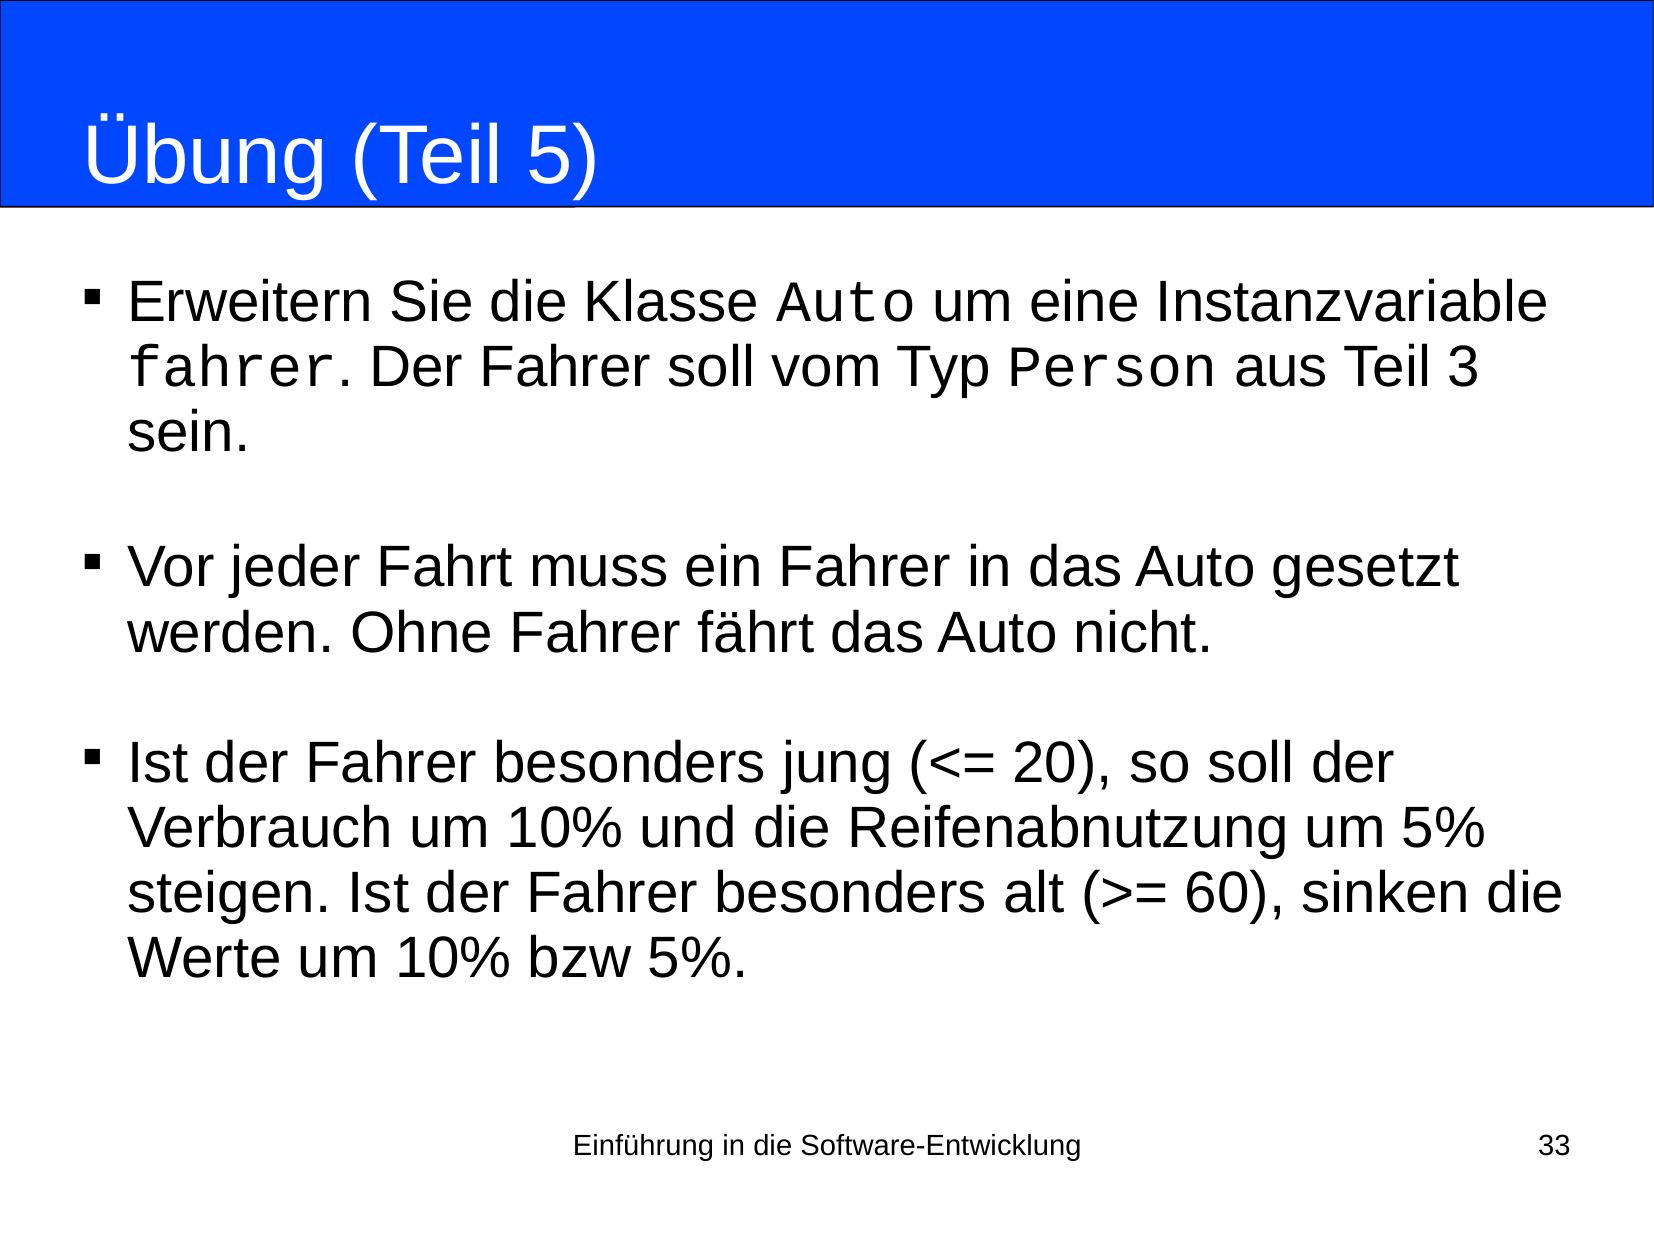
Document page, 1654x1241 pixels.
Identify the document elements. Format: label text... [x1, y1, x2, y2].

text_box [0, 0, 1654, 207]
subtitle Erweitern Sie die Klasse Auto um eine Instanzvariable fahrer. Der Fahrer soll vom Typ Person aus Teil 3 sein. Vor jeder Fahrt muss ein Fahrer in das Auto gesetzt werden. Ohne Fahrer fährt das Auto nicht. Ist der Fahrer besonders jung (<= 20), so soll der Verbrauch um 10% und die Reifenabnutzung um 5% steigen. Ist der Fahrer besonders alt (>= 60), sinken die Werte um 10% bzw 5%. [82, 265, 1572, 1136]
slide_number 33 [1185, 1136, 1571, 1216]
footer Einführung in die Software-Entwicklung [565, 1136, 1090, 1216]
title Übung (Teil 5) [82, 49, 1571, 257]
